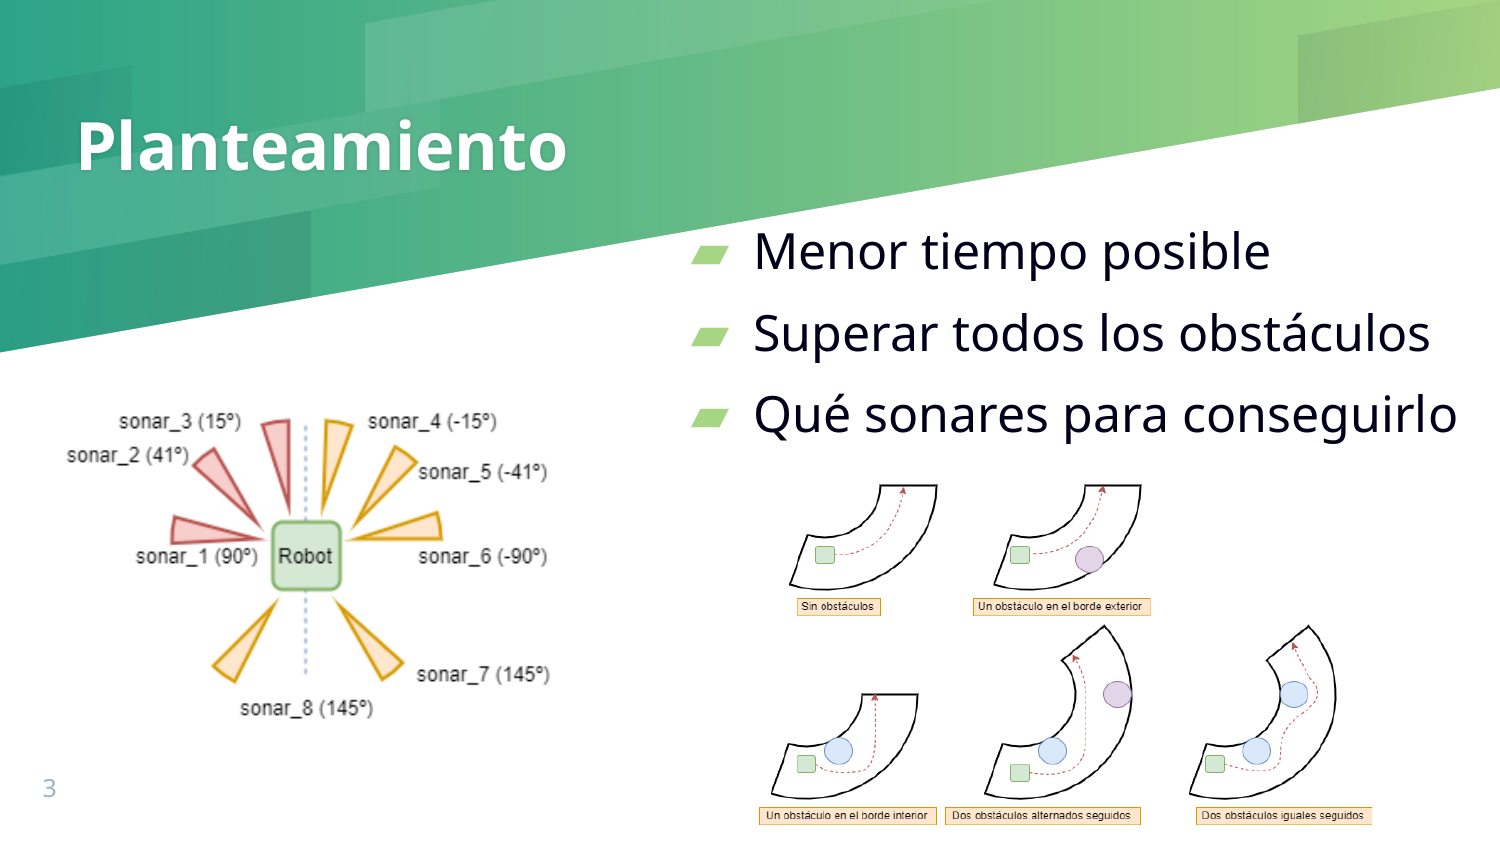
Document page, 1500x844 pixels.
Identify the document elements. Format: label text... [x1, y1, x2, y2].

picture [51, 395, 561, 729]
list Menor tiempo posible Superar todos los obstáculos Qué sonares para conseguirlo [678, 210, 1500, 665]
slide_number 3 [42, 766, 122, 807]
picture [693, 472, 1373, 825]
title Planteamiento [75, 0, 975, 298]
